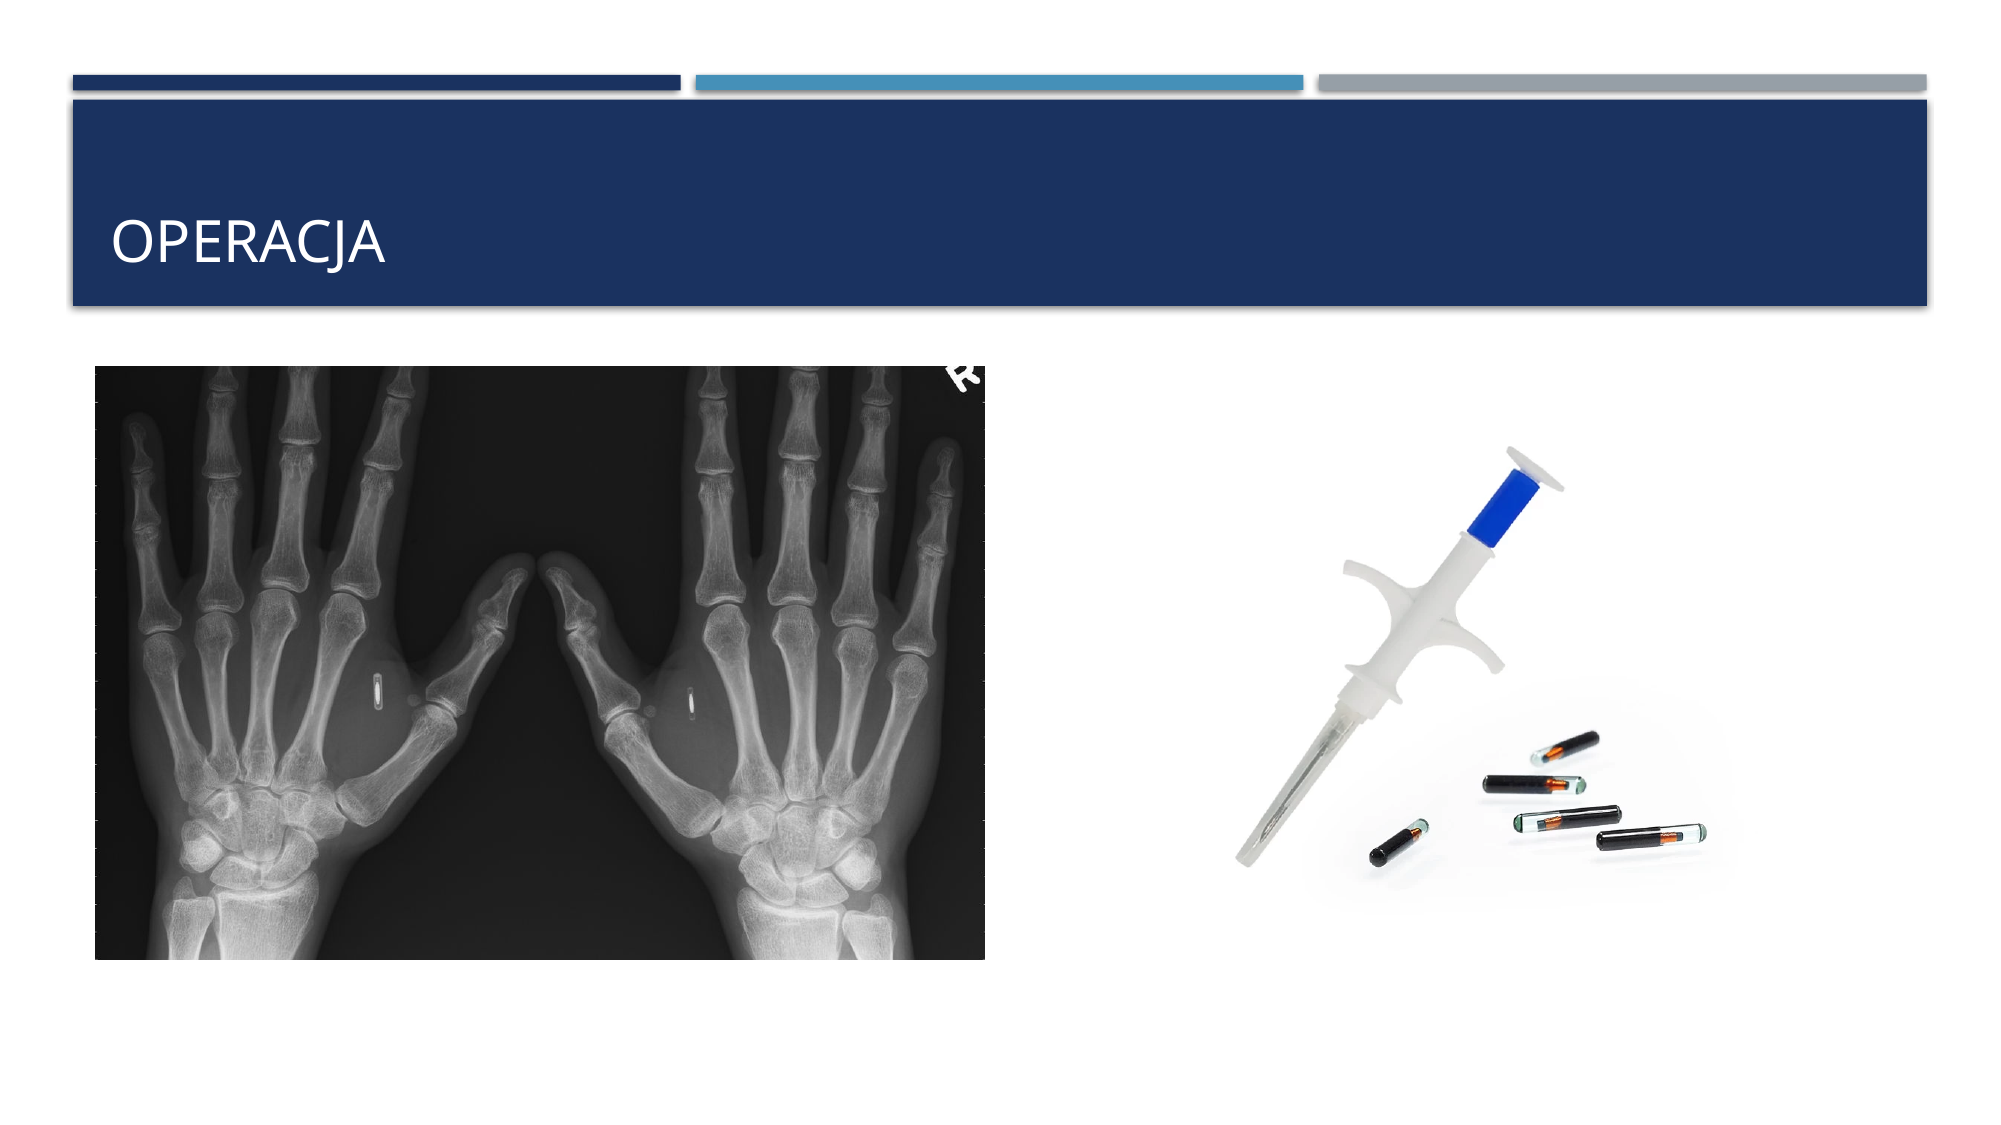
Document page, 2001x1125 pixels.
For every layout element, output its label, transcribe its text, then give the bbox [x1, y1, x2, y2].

title Operacja [95, 119, 1905, 282]
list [94, 366, 986, 961]
picture [1161, 364, 1759, 962]
